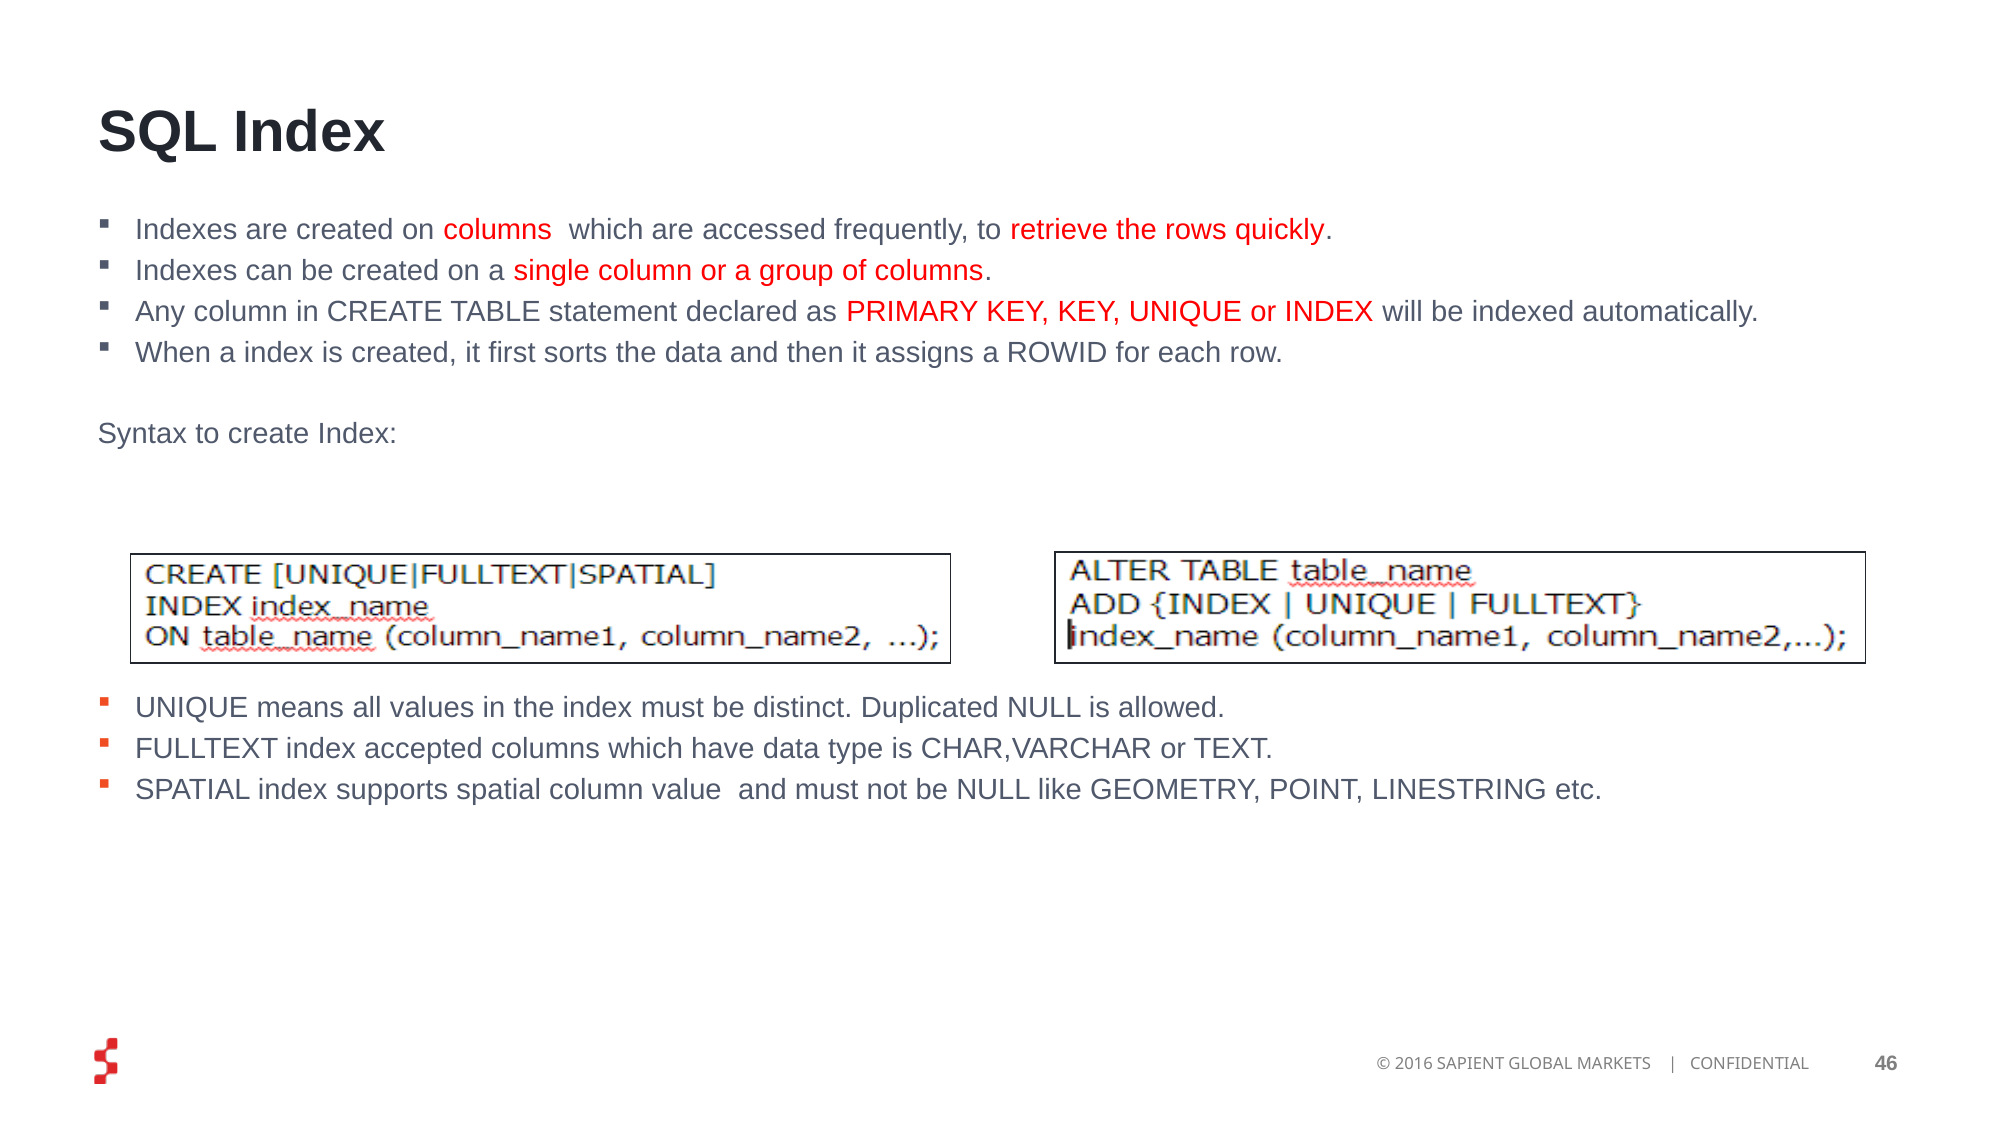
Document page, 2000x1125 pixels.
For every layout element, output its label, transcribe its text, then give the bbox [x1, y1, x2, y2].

list Indexes are created on columns which are accessed frequently, to retrieve the rows quickly. Indexes can be created on a single column or a group of columns. Any column in CREATE TABLE statement declared as PRIMARY KEY, KEY, UNIQUE or INDEX will be indexed automatically. When a index is created, it first sorts the data and then it assigns a ROWID for each row. Syntax to create Index: OR UNIQUE means all values in the index must be distinct. Duplicated NULL is allowed. FULLTEXT index accepted columns which have data type is CHAR,VARCHAR or TEXT. SPATIAL index supports spatial column value and must not be NULL like GEOMETRY, POINT, LINESTRING etc. [97, 210, 1867, 1038]
title SQL Index [98, 85, 1900, 168]
picture [130, 554, 950, 663]
picture [1055, 552, 1866, 663]
